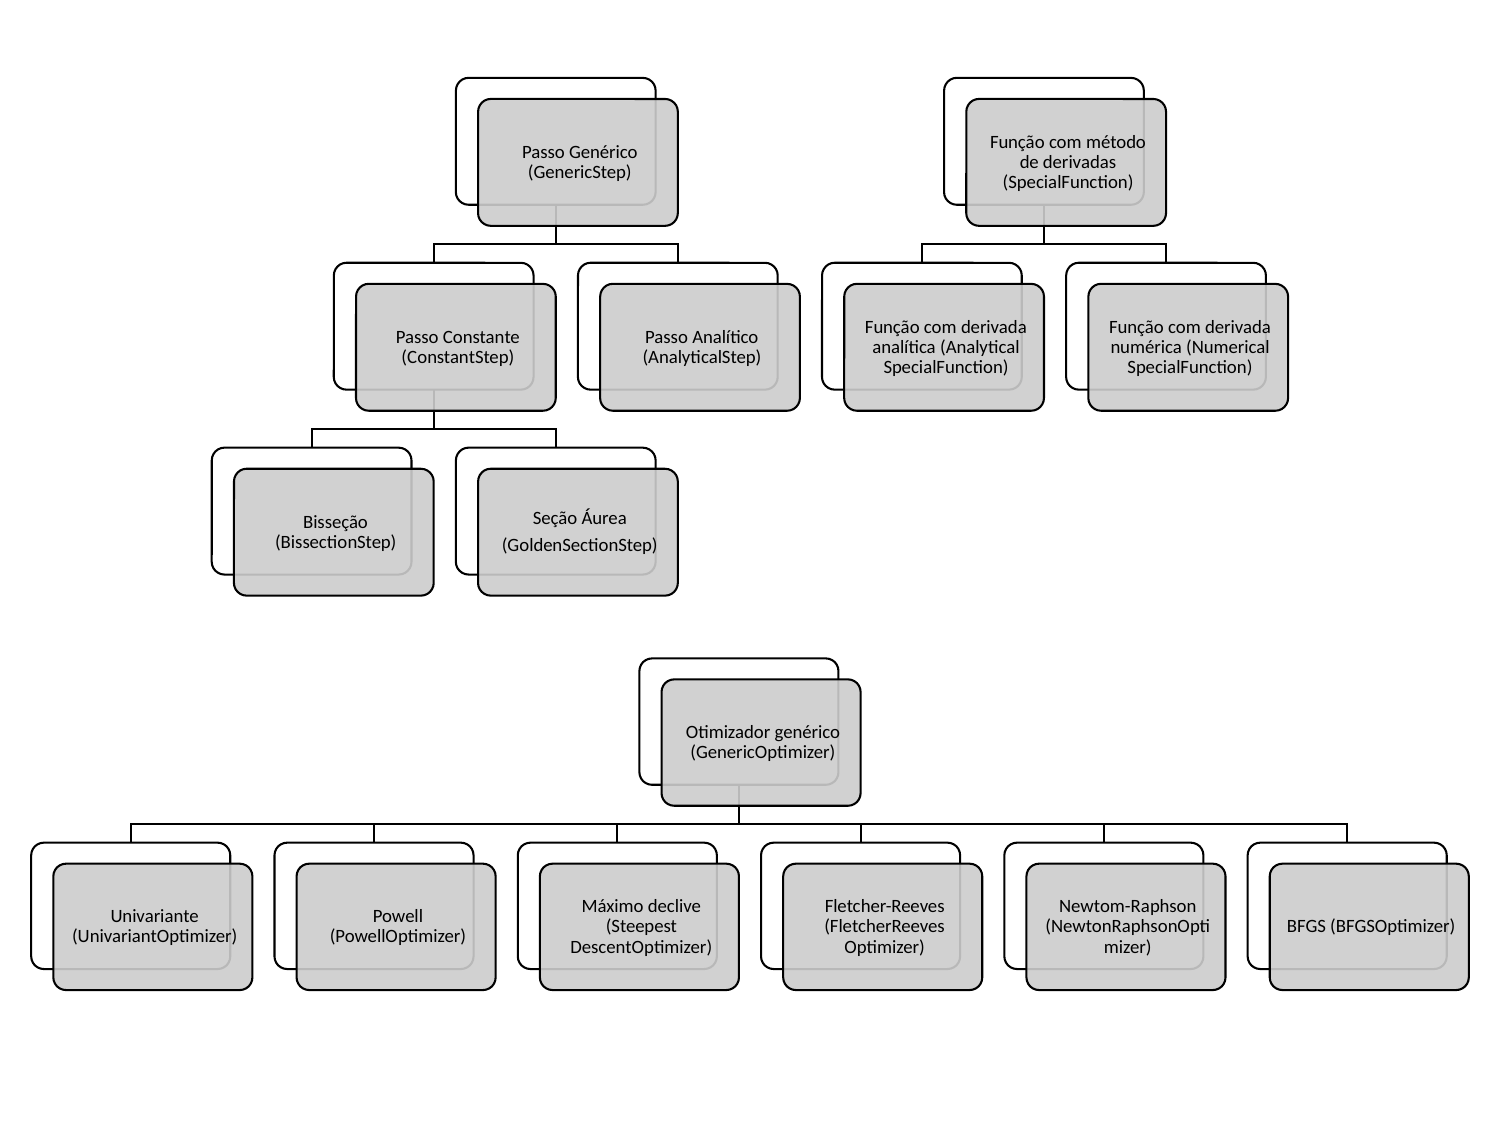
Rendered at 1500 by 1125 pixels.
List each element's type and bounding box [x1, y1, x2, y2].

text_box [30, 559, 1469, 1089]
text_box [40, 77, 1459, 559]
